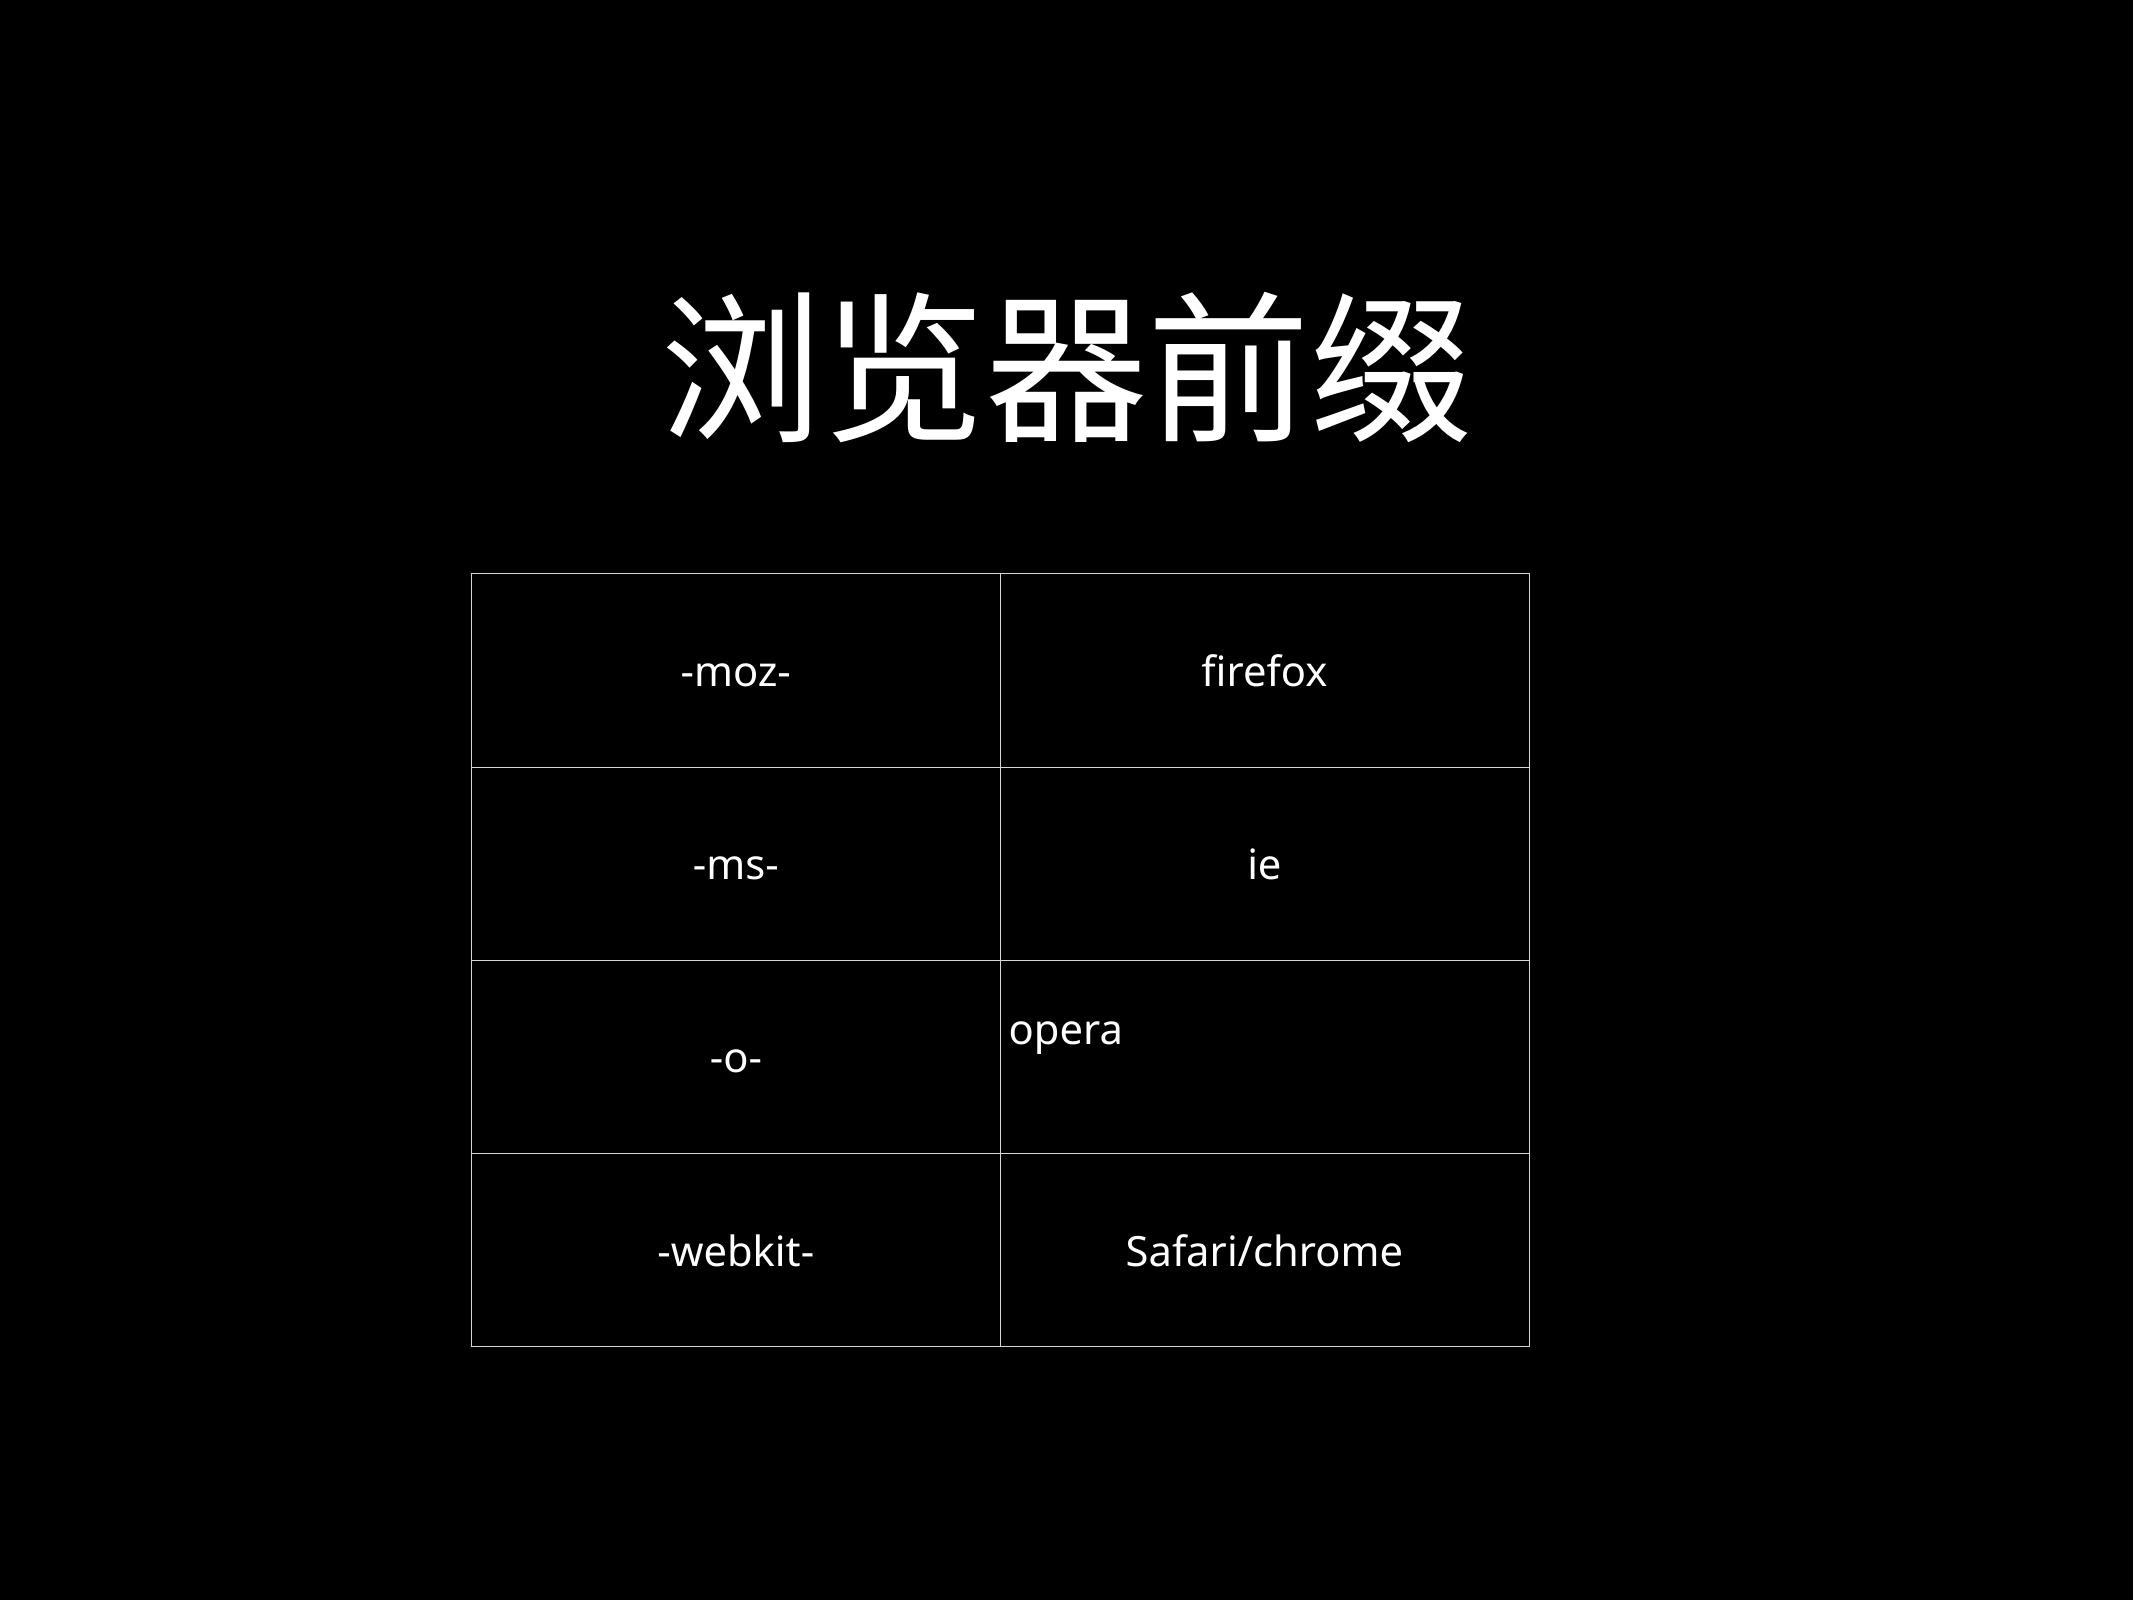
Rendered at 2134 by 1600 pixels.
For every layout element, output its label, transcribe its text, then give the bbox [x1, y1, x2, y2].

table_cell ie [1001, 768, 1529, 960]
table_header -moz- [472, 574, 1000, 767]
title 浏览器前缀 [383, 231, 1750, 498]
table_cell -webkit- [472, 1154, 1000, 1346]
table_cell Safari/chrome [1001, 1154, 1529, 1346]
table_cell -ms- [472, 768, 1000, 960]
table_header firefox [1001, 574, 1529, 767]
table_cell opera [1001, 961, 1529, 1153]
table_cell -o- [472, 961, 1000, 1153]
